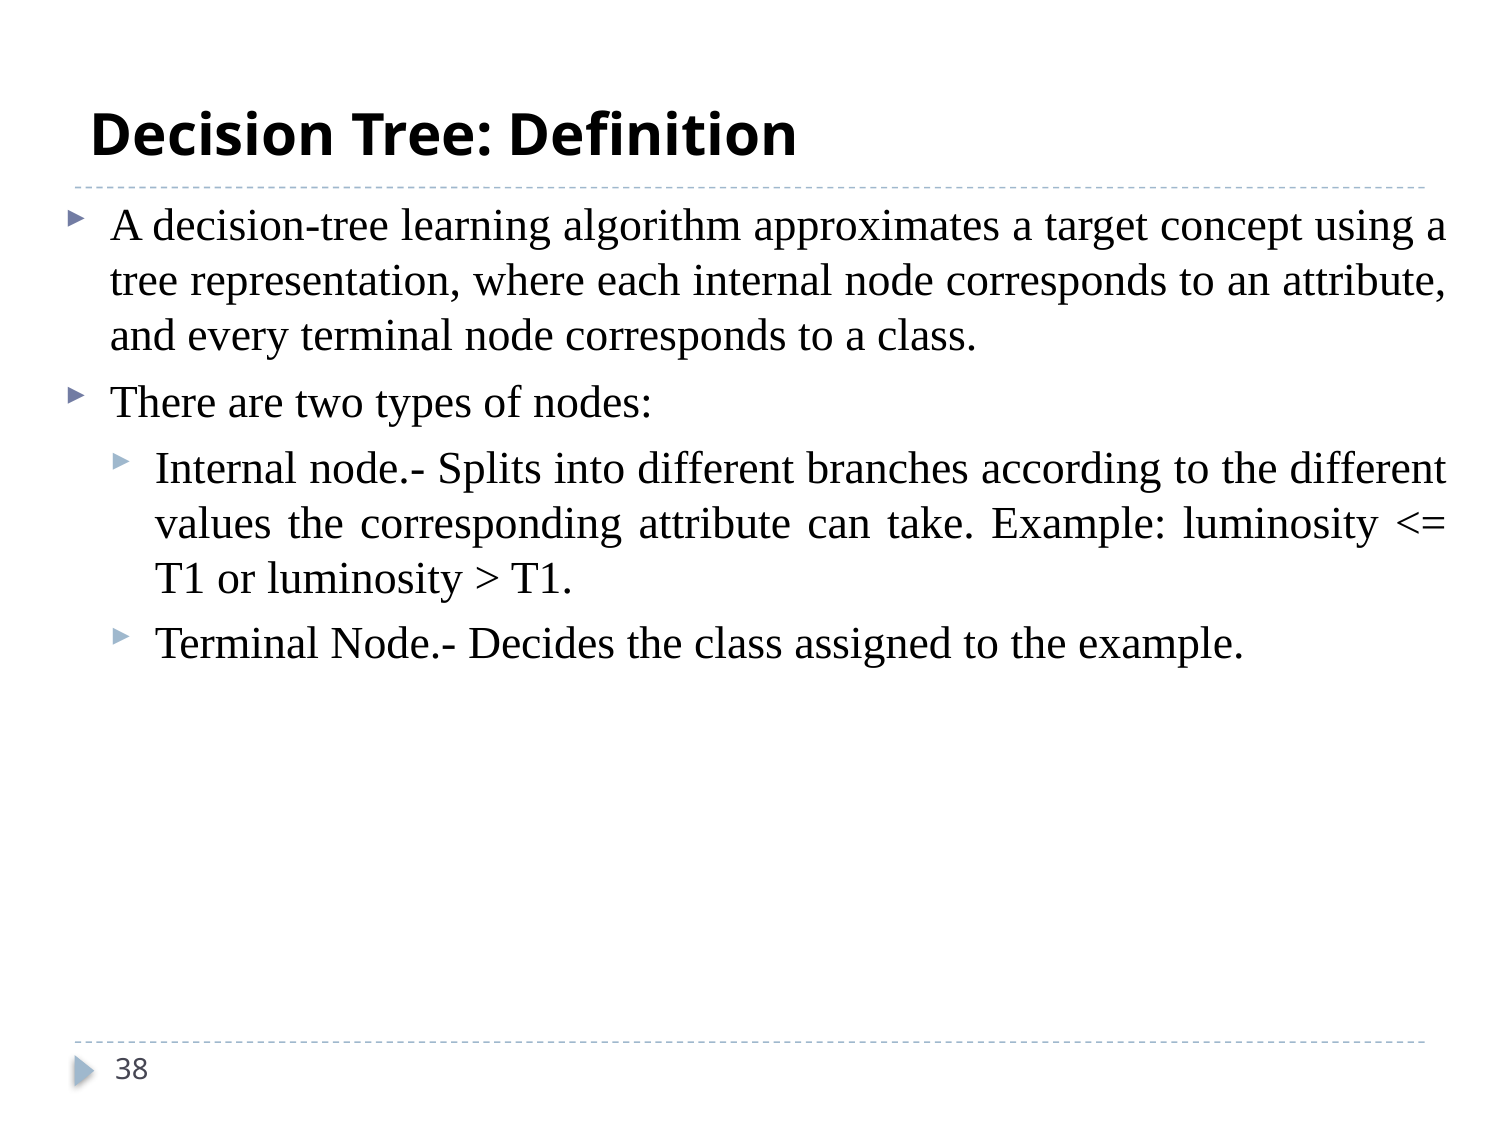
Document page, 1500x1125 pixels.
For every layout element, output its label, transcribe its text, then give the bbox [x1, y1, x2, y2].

list A decision-tree learning algorithm approximates a target concept using a tree representation, where each internal node corresponds to an attribute, and every terminal node corresponds to a class. There are two types of nodes: Internal node.- Splits into different branches according to the different values the corresponding attribute can take. Example: luminosity <= T1 or luminosity > T1. Terminal Node.- Decides the class assigned to the example. [50, 187, 1463, 998]
title Decision Tree: Definition [75, 75, 1425, 175]
slide_number 38 [100, 1042, 426, 1103]
